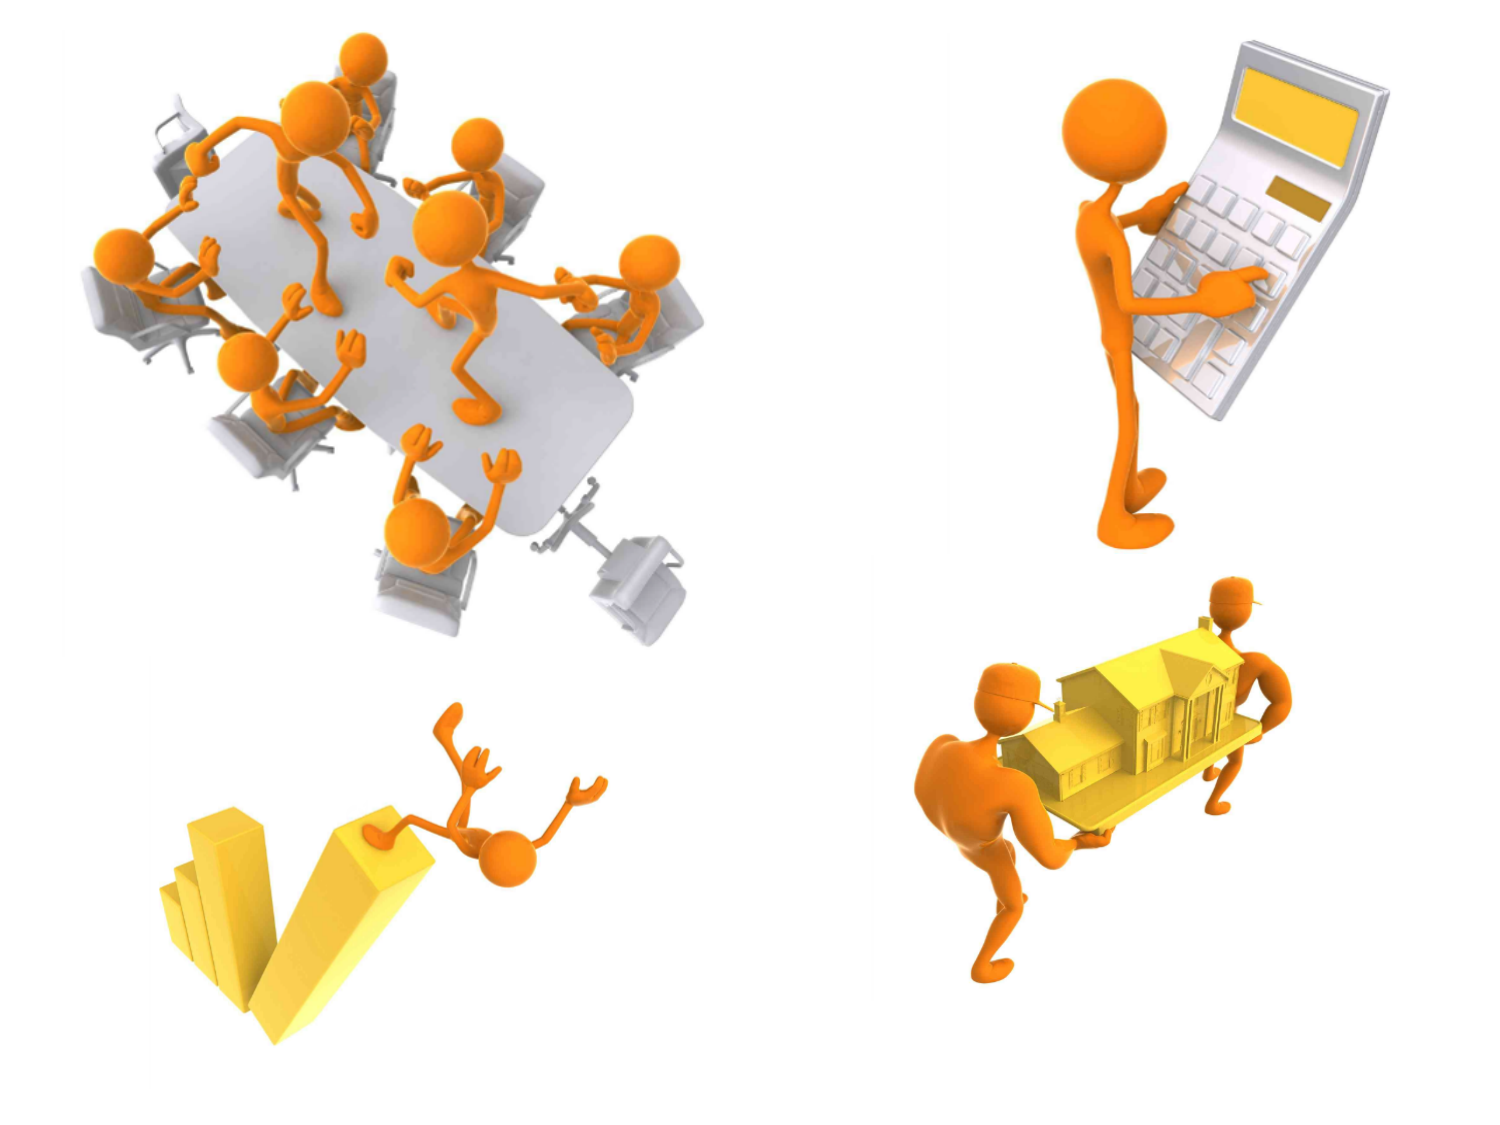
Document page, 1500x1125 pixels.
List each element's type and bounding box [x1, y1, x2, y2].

picture [39, 30, 711, 1090]
picture [891, 33, 1440, 554]
picture [837, 555, 1325, 1001]
